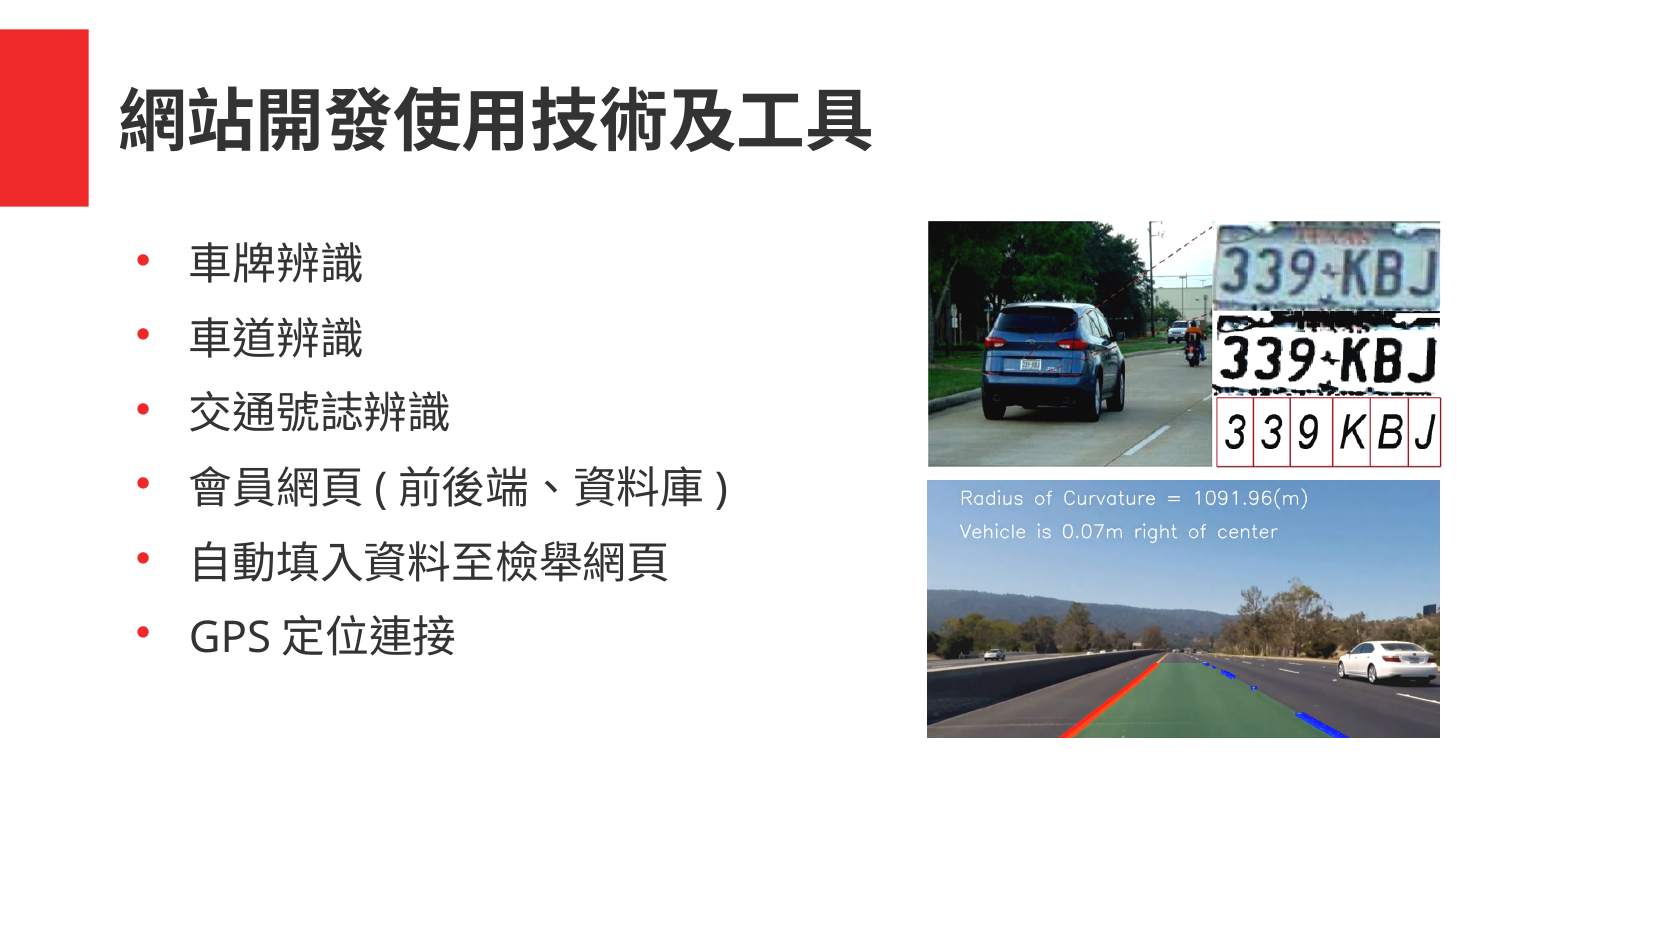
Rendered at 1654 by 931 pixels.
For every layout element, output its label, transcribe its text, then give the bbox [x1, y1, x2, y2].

picture [914, 206, 1453, 739]
text_box 車牌辨識 車道辨識 交通號誌辨識 會員網頁(前後端、資料庫) 自動填入資料至檢舉網頁 GPS定位連接 [118, 236, 1595, 797]
text_box 網站開發使用技術及工具 [118, 29, 1595, 207]
